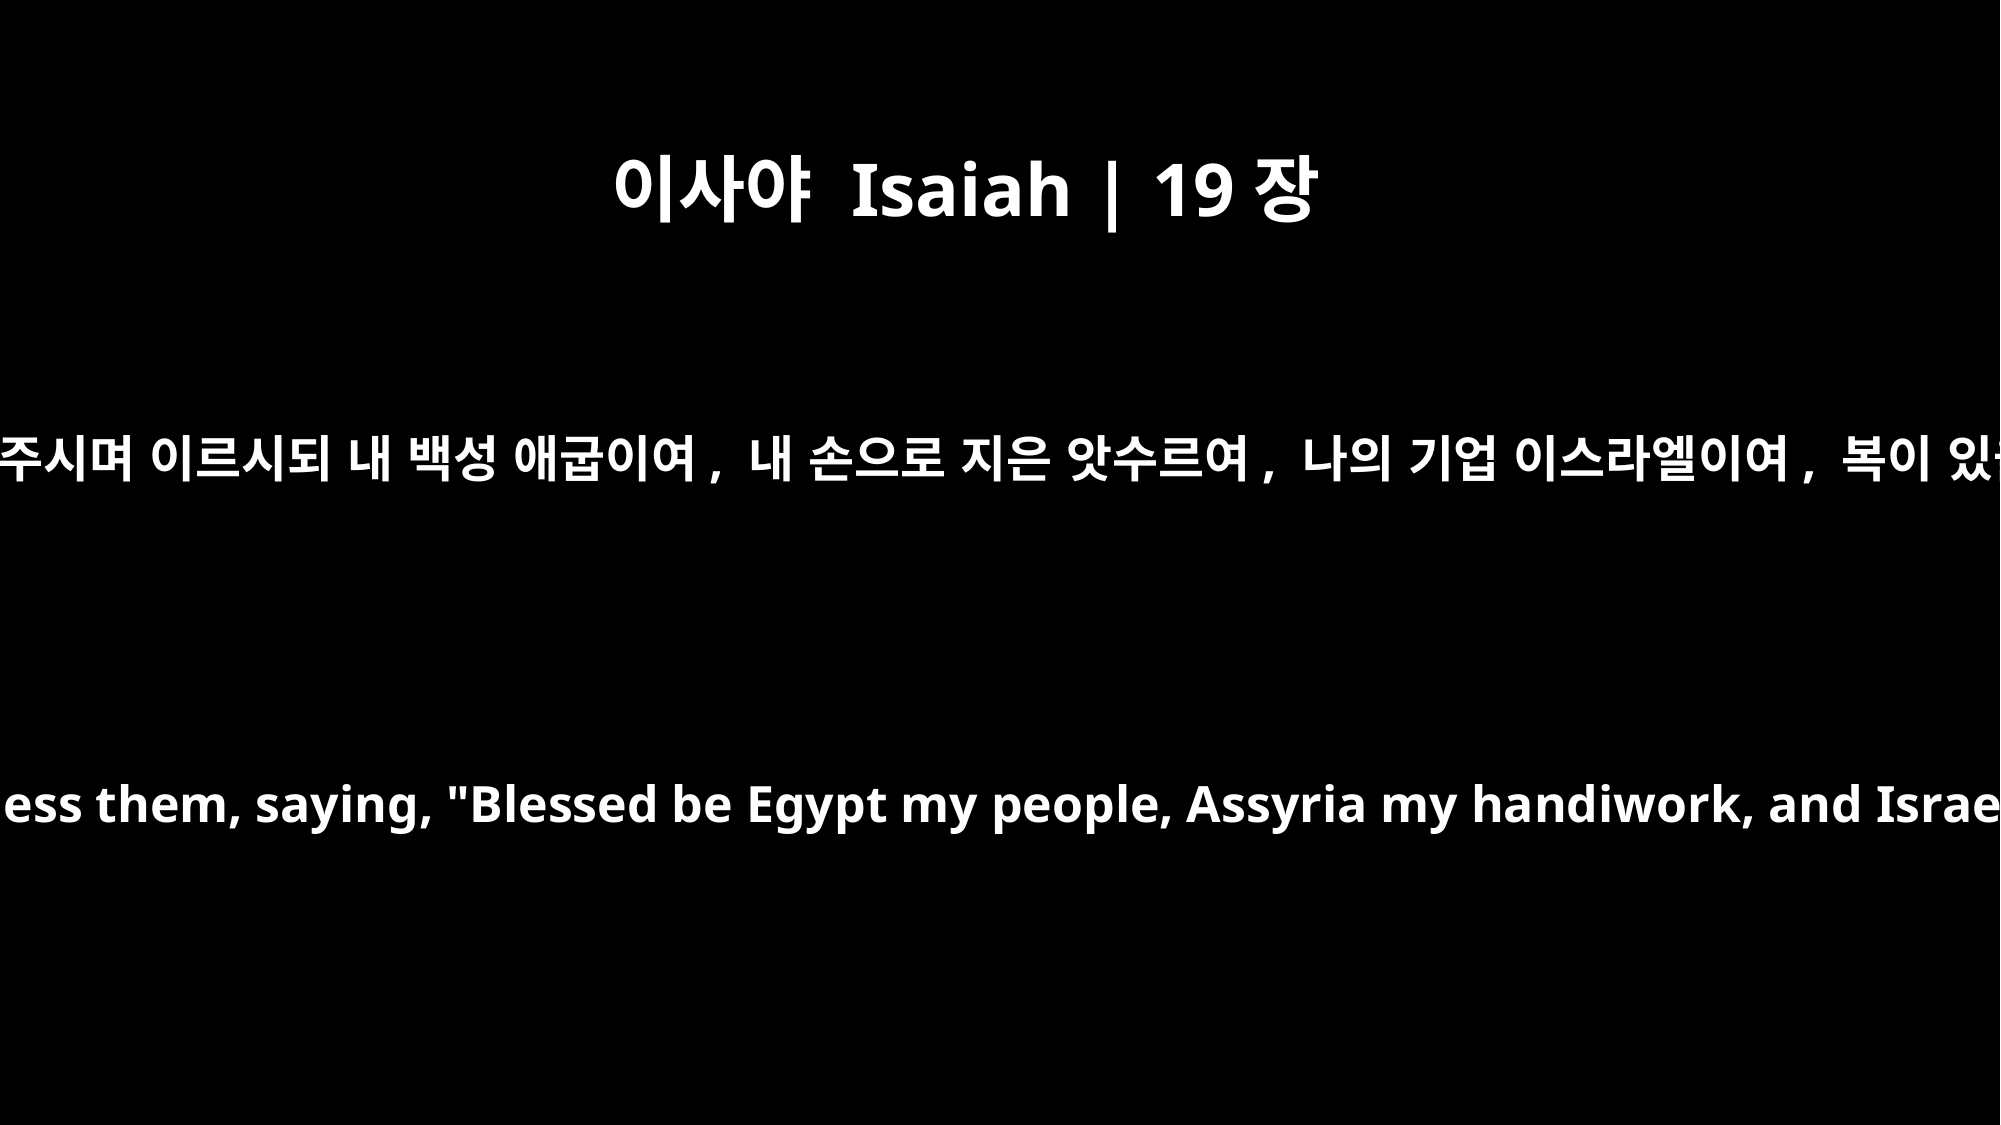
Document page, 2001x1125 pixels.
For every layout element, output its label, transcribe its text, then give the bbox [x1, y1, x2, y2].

text_box 25 이는 만군의 여호와께서 복 주시며 이르시되 내 백성 애굽이여, 내 손으로 지은 앗수르여, 나의 기업 이스라엘이여, 복이 있을지어다 하실 것임이라 [0, 359, 2000, 495]
text_box The LORD Almighty will bless them, saying, "Blessed be Egypt my people, Assyria my handiwork, and Israel my inheritance." [0, 764, 2000, 840]
text_box 이사야 Isaiah | 19장 [596, 136, 1336, 239]
